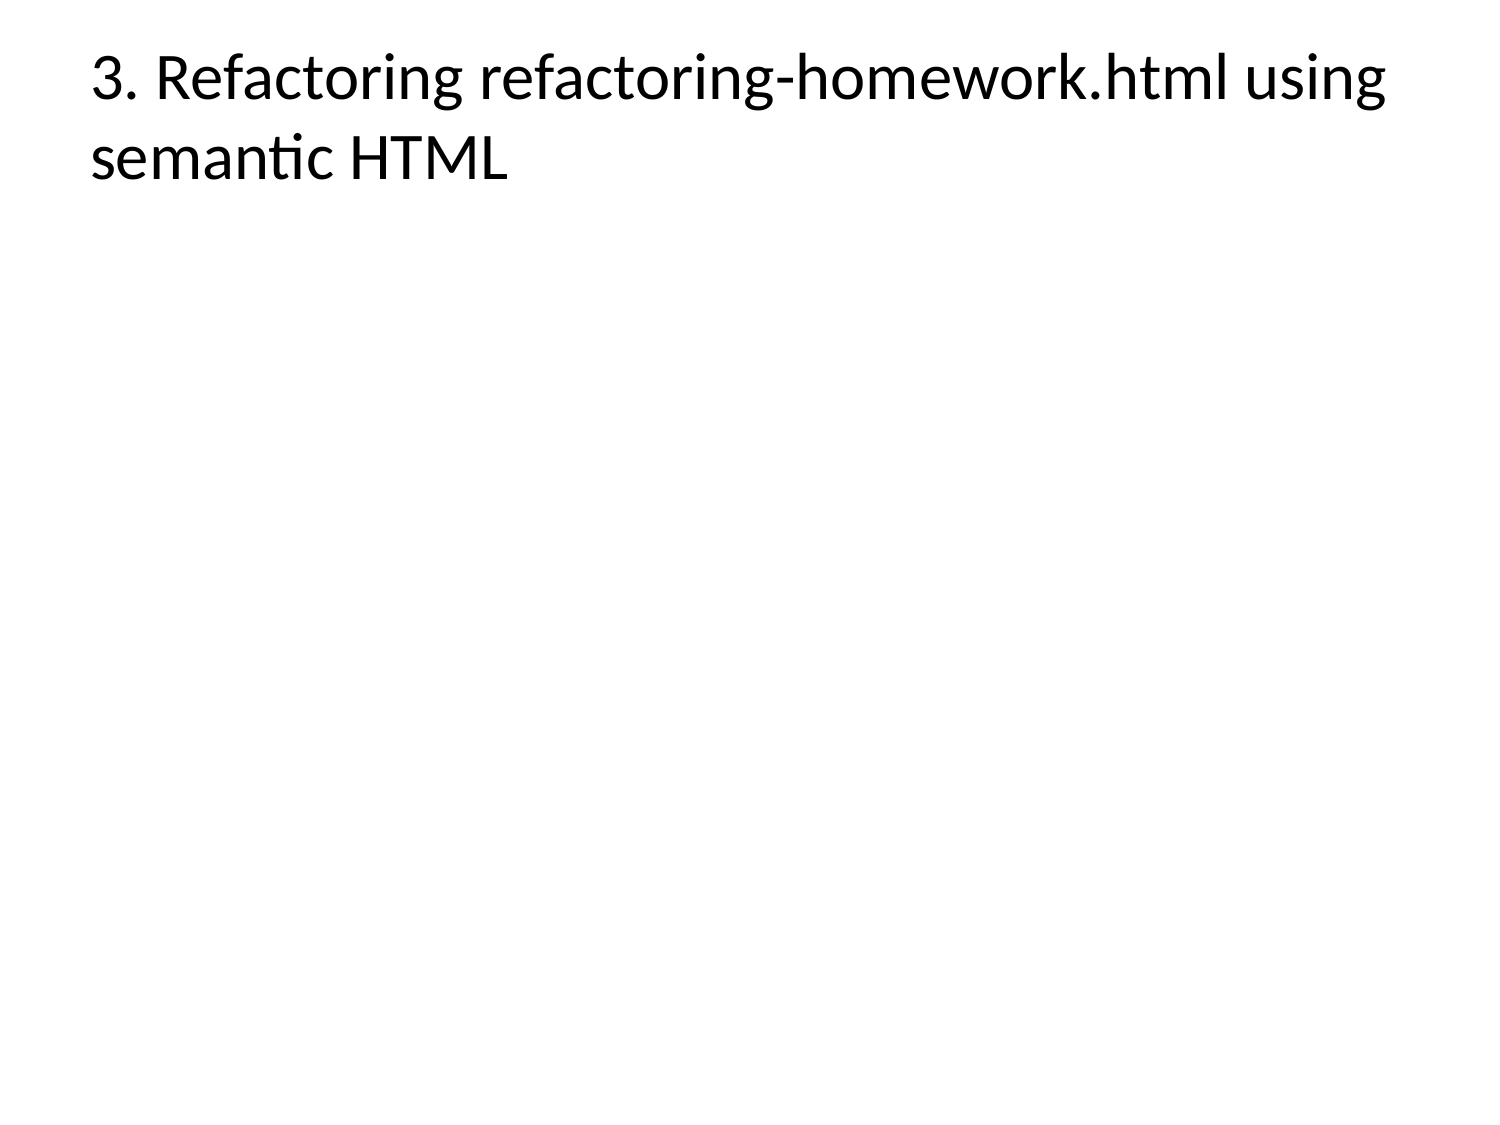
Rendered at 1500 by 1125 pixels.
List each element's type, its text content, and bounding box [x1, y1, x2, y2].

list 3. Refactoring refactoring-homework.html using semantic HTML [75, 24, 1425, 213]
